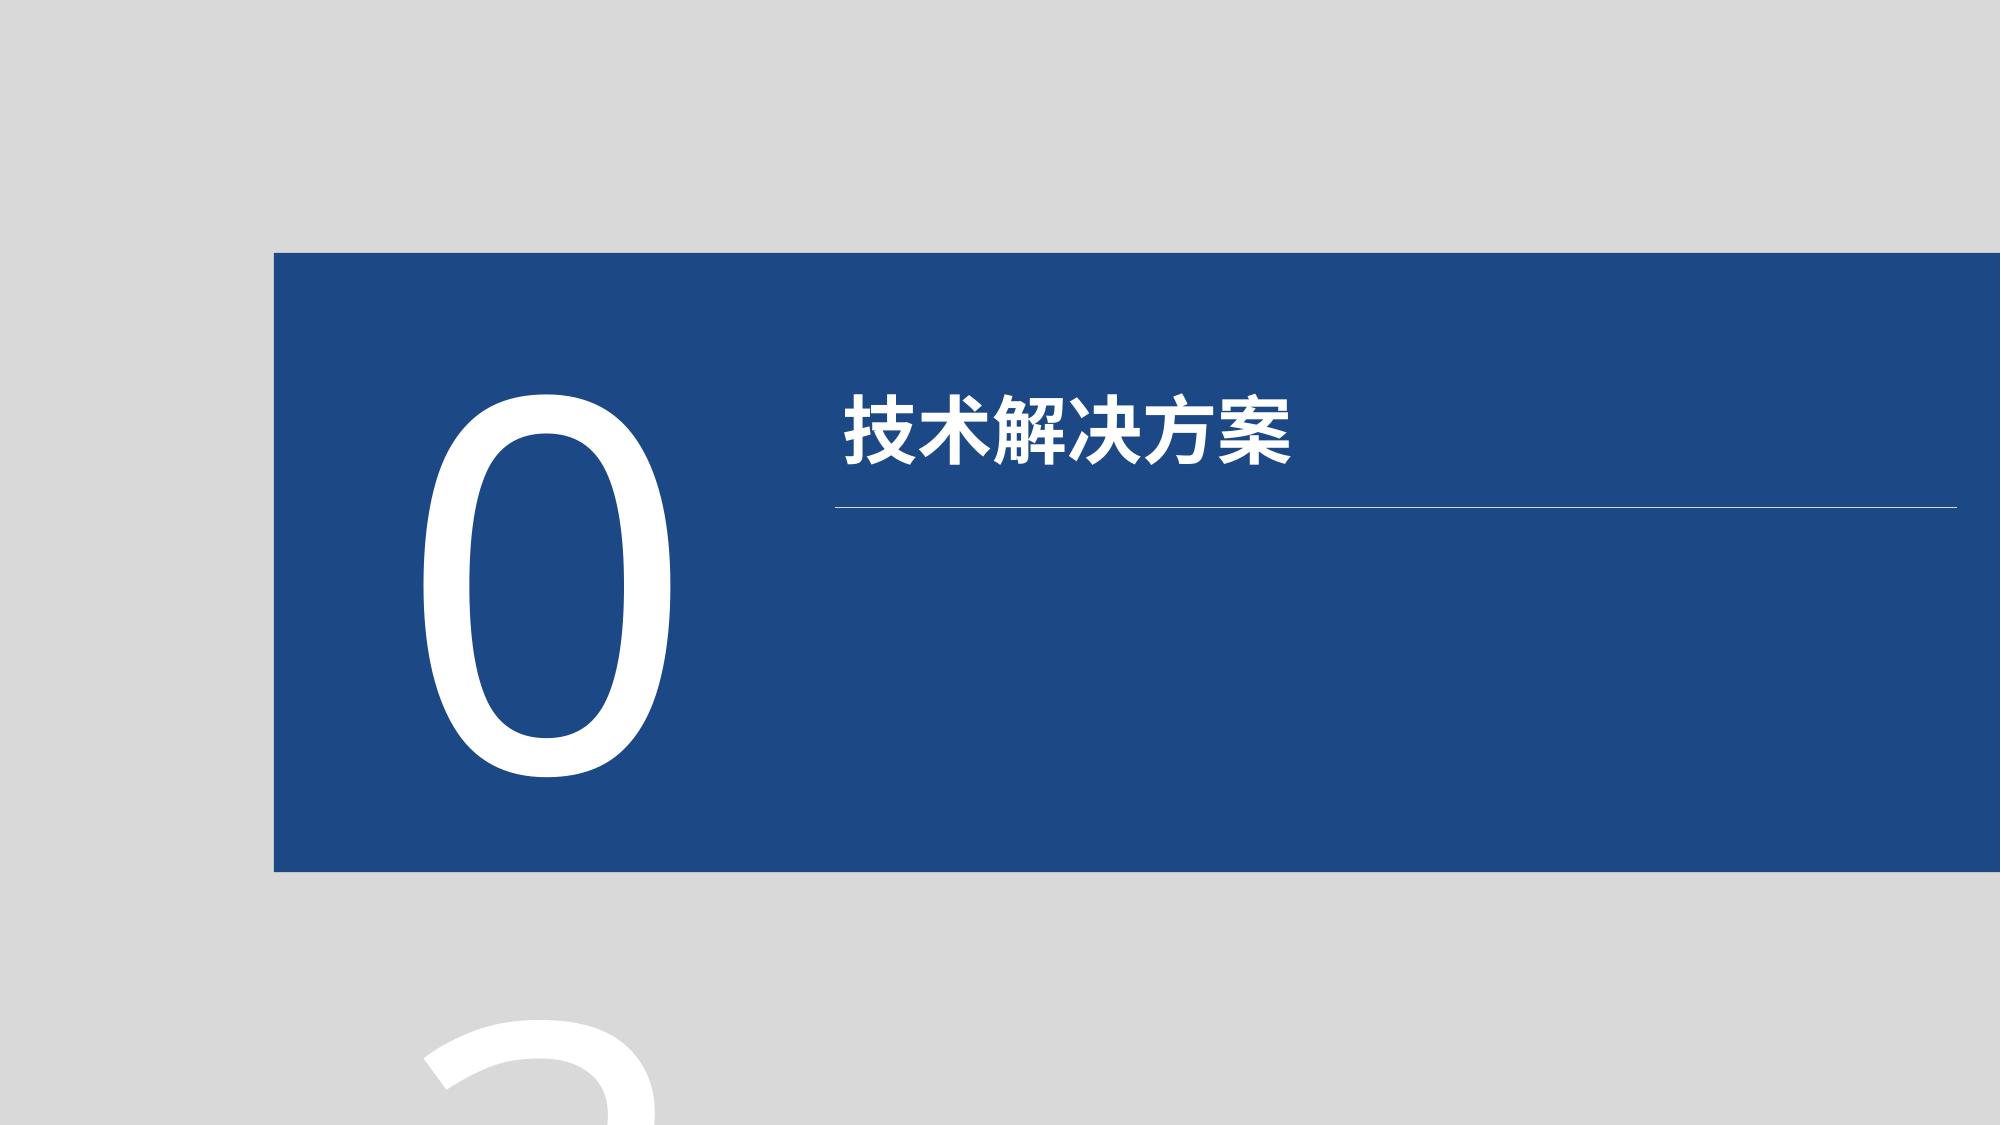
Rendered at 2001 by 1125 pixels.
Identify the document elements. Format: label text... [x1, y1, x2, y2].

text_box 03 [272, 244, 823, 1125]
text_box [823, 252, 2000, 873]
text_box 技术解决方案 [827, 376, 1489, 481]
